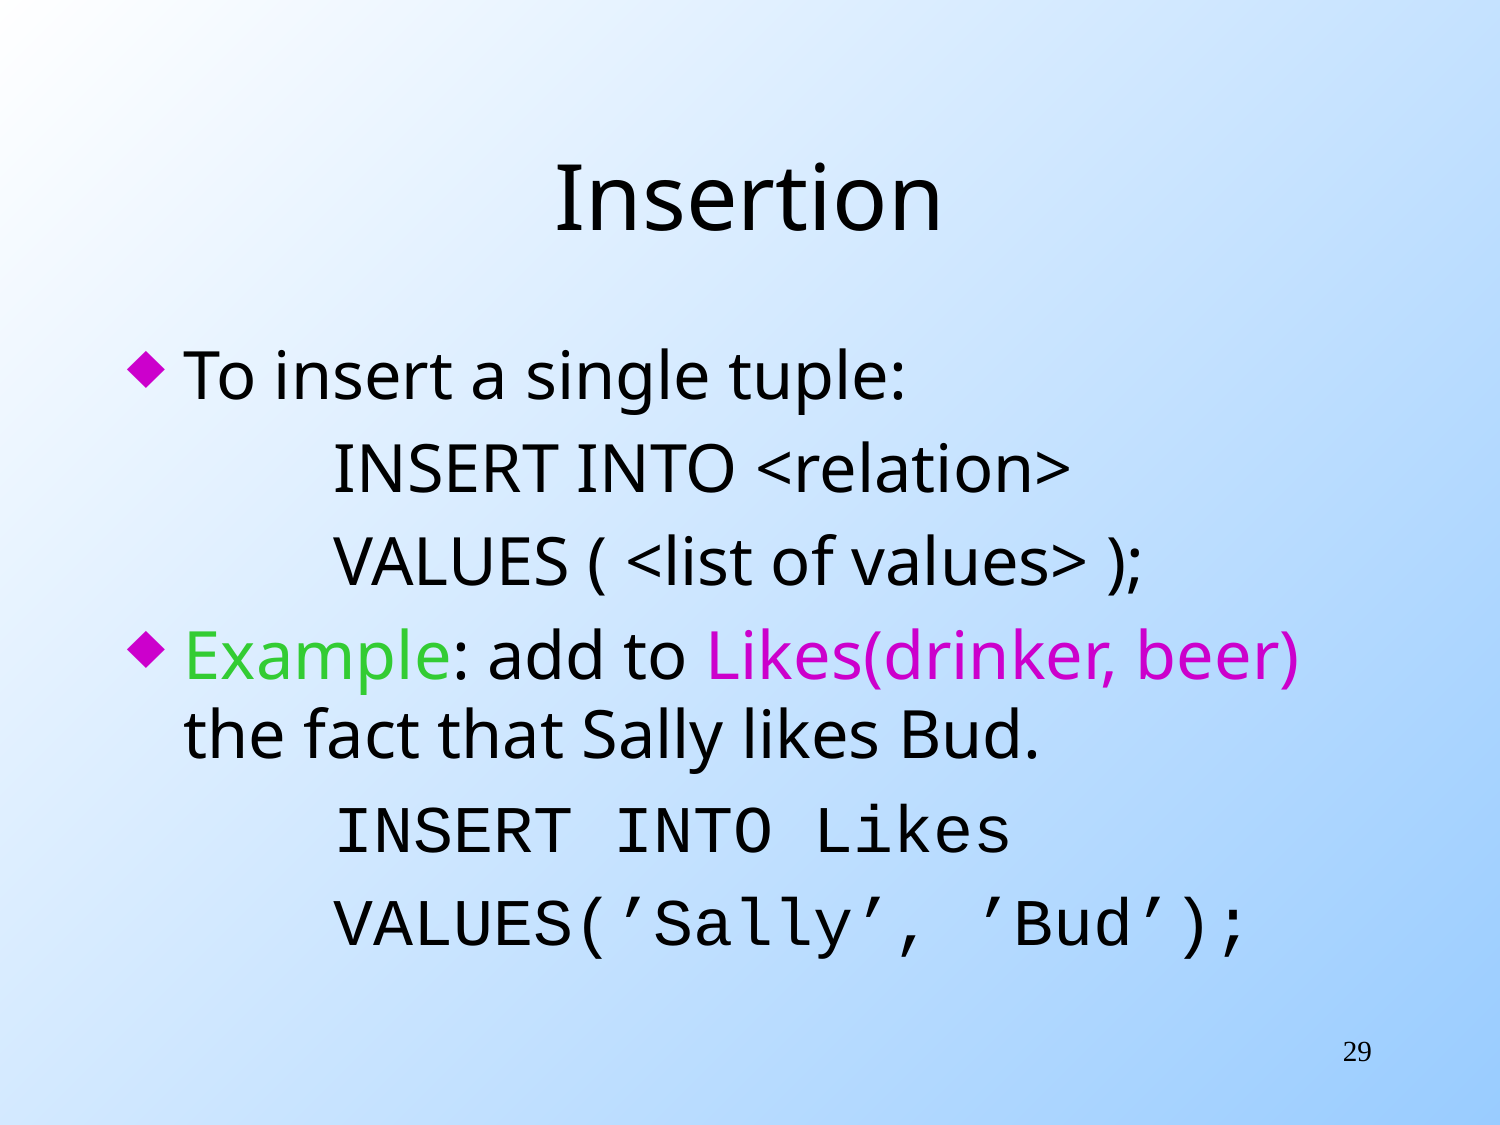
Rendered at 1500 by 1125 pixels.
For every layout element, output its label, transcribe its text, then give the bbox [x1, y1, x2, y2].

title Insertion [112, 99, 1388, 288]
slide_number 29 [1074, 1025, 1388, 1100]
list To insert a single tuple: INSERT INTO <relation> VALUES ( <list of values> ); Example: add to Likes(drinker, beer) the fact that Sally likes Bud. INSERT INTO Likes VALUES(’Sally’, ’Bud’); [112, 324, 1388, 1000]
